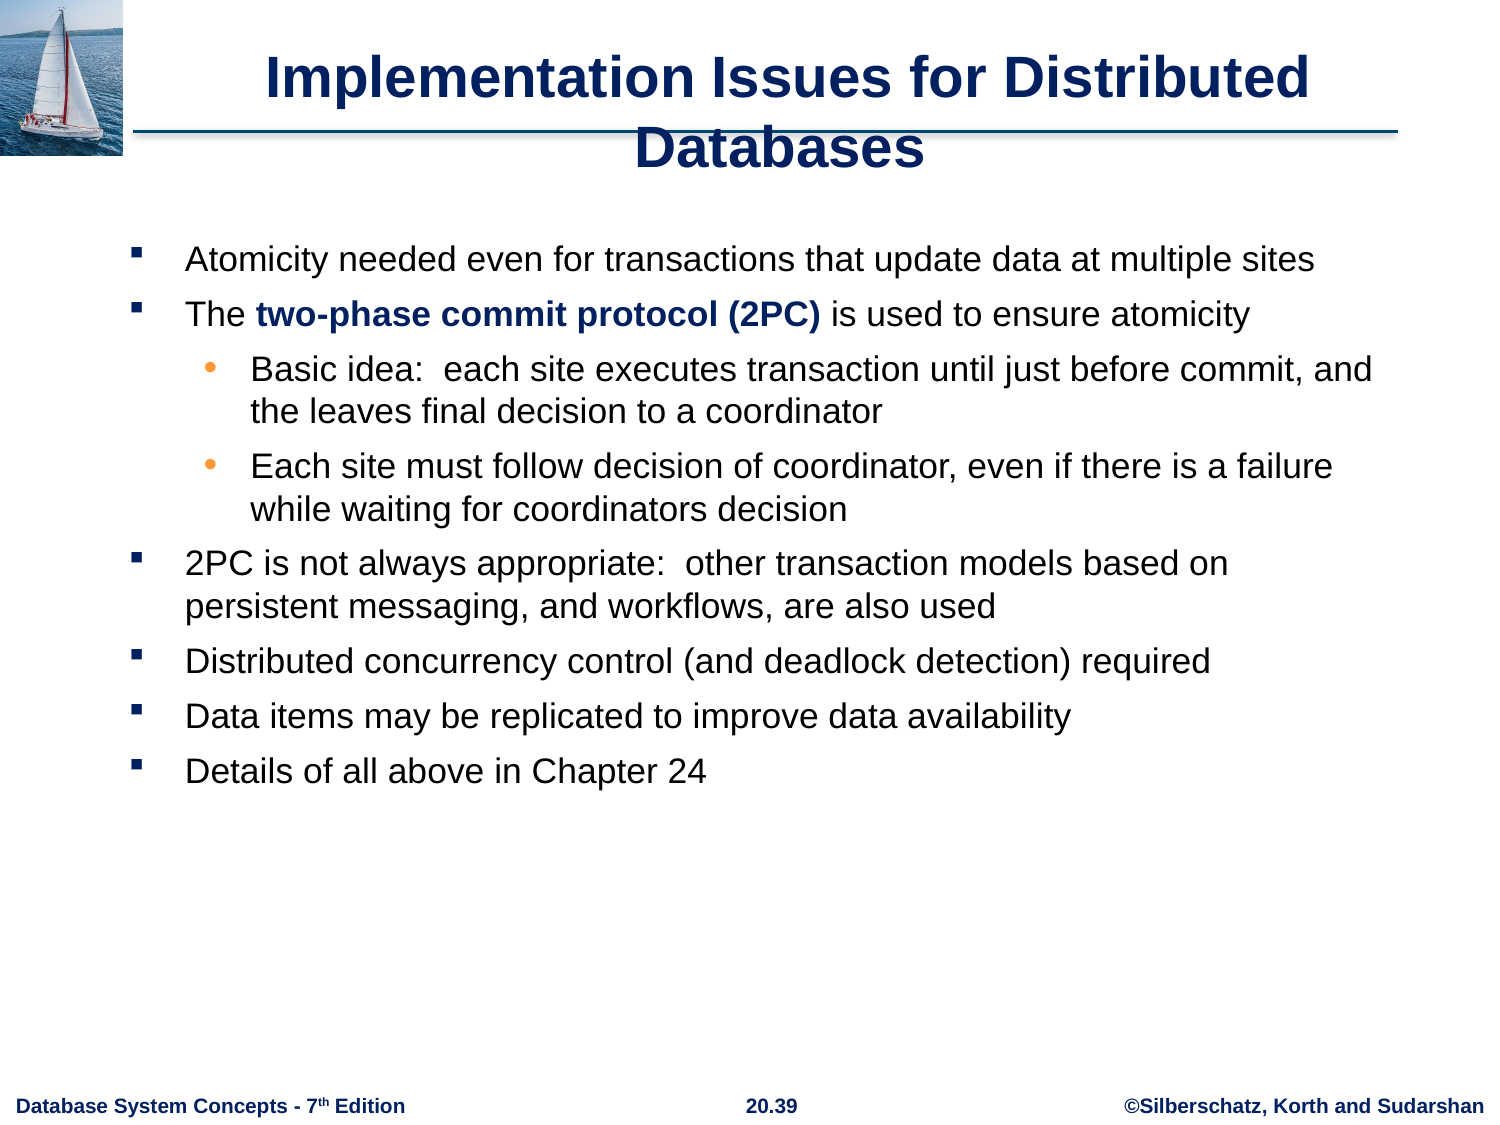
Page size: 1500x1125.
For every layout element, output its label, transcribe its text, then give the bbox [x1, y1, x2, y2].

list Atomicity needed even for transactions that update data at multiple sites The two-phase commit protocol (2PC) is used to ensure atomicity Basic idea: each site executes transaction until just before commit, and the leaves final decision to a coordinator Each site must follow decision of coordinator, even if there is a failure while waiting for coordinators decision 2PC is not always appropriate: other transaction models based on persistent messaging, and workflows, are also used Distributed concurrency control (and deadlock detection) required Data items may be replicated to improve data availability Details of all above in Chapter 24 [113, 228, 1397, 1062]
picture [0, 0, 123, 156]
title Implementation Issues for Distributed Databases [125, 80, 1452, 187]
